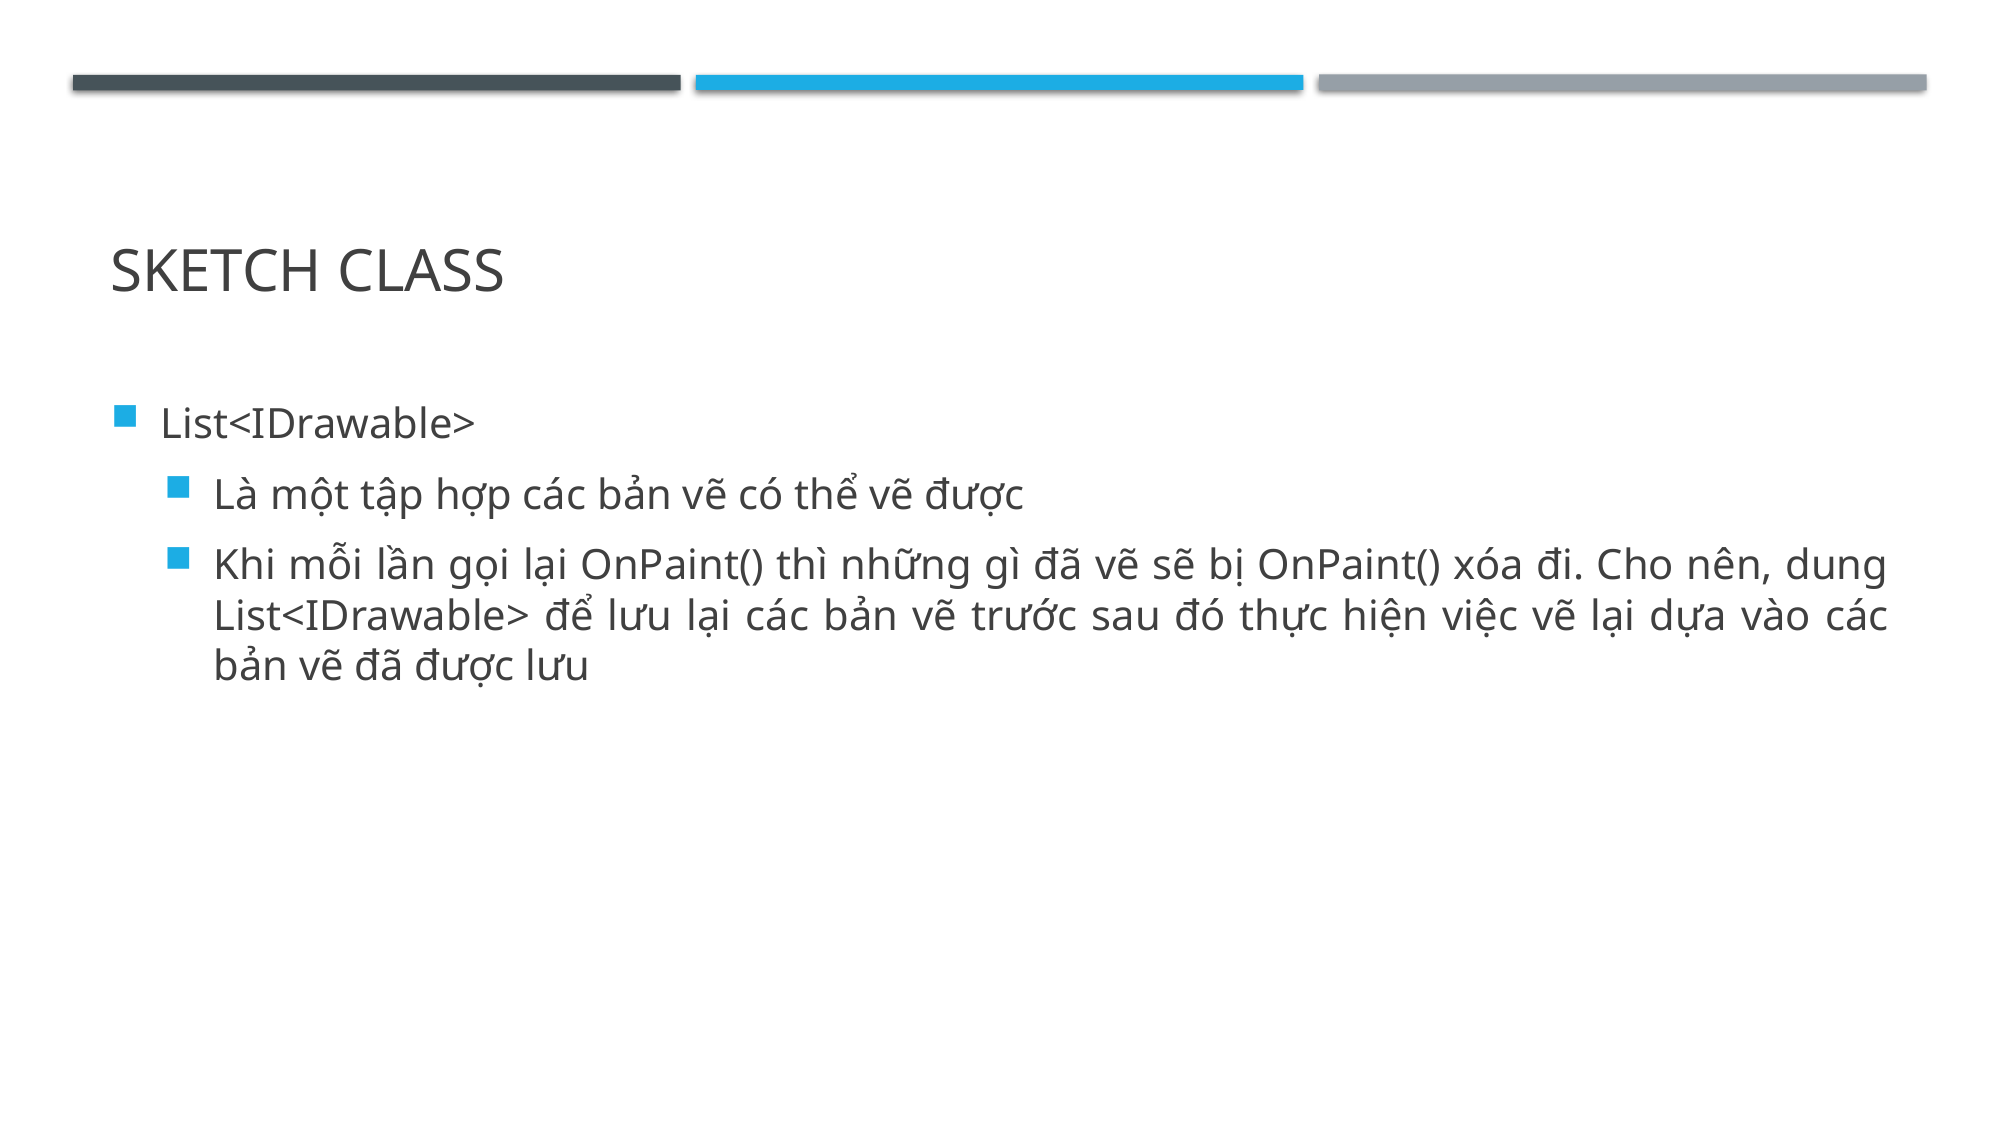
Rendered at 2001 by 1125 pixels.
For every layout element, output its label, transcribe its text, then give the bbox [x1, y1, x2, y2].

title Sketch class [95, 115, 1905, 311]
list List<IDrawable> Là một tập hợp các bản vẽ có thể vẽ được Khi mỗi lần gọi lại OnPaint() thì những gì đã vẽ sẽ bị OnPaint() xóa đi. Cho nên, dung List<IDrawable> để lưu lại các bản vẽ trước sau đó thực hiện việc vẽ lại dựa vào các bản vẽ đã được lưu [95, 383, 1905, 981]
